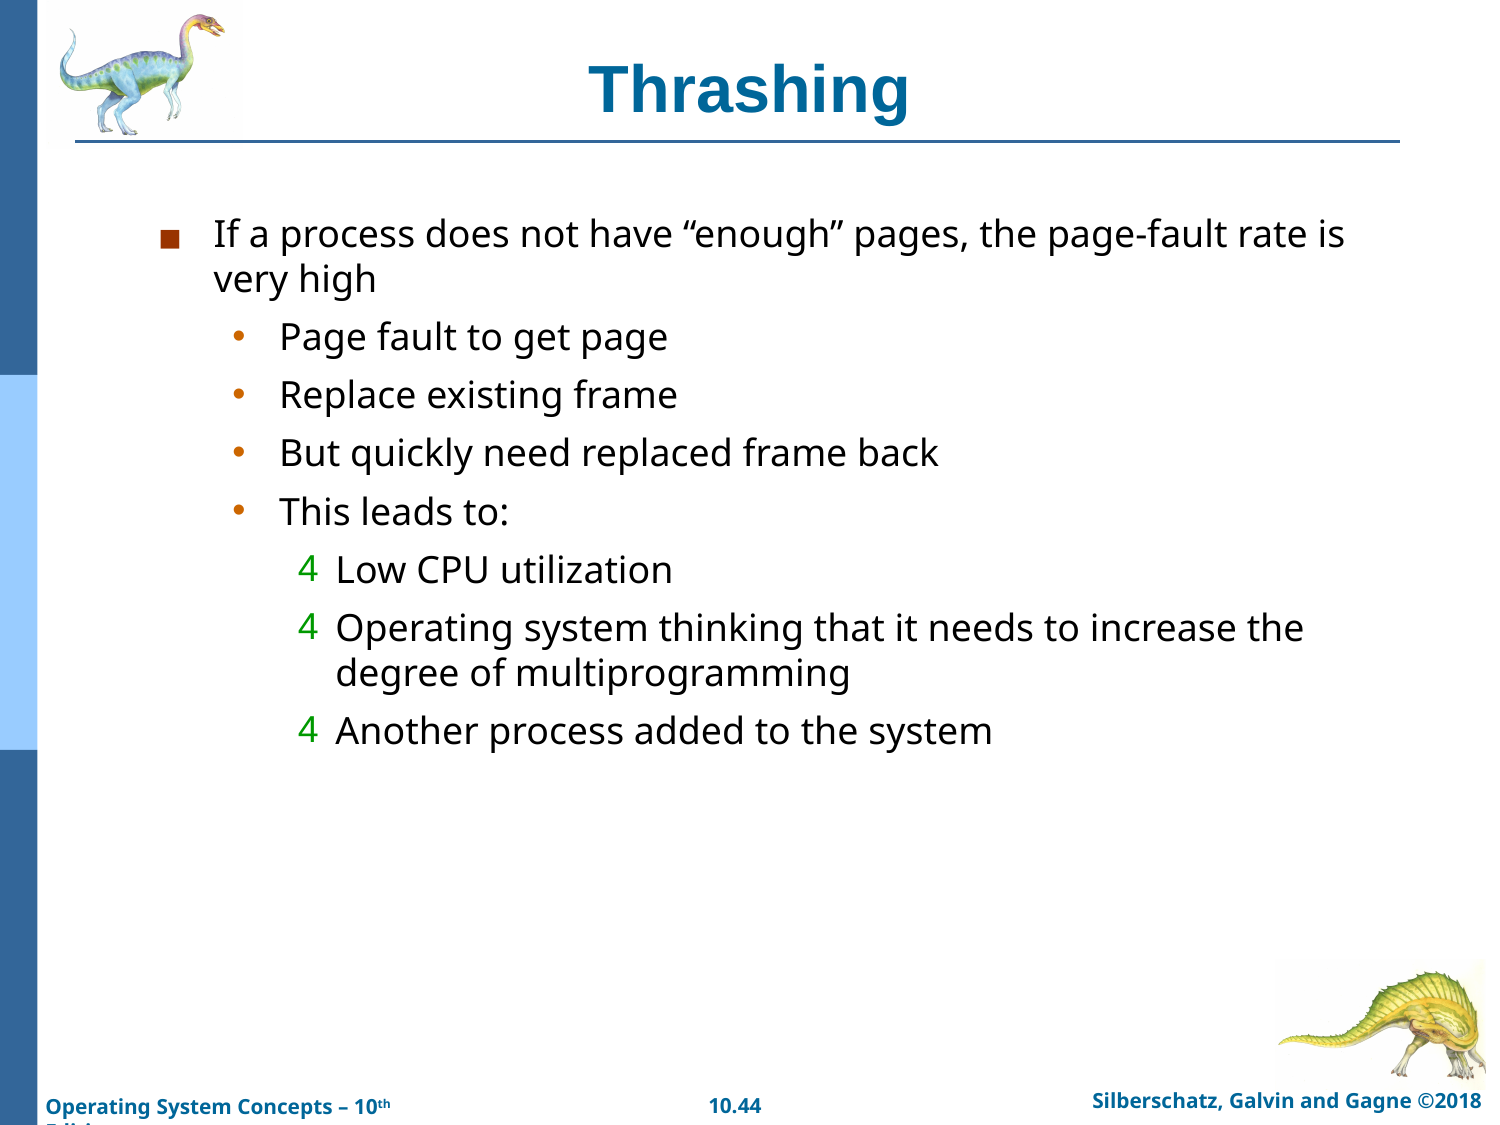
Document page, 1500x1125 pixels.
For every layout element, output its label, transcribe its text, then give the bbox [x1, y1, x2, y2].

title Thrashing [75, 38, 1425, 134]
picture [46, 0, 243, 149]
list If a process does not have “enough” pages, the page-fault rate is very high Page fault to get page Replace existing frame But quickly need replaced frame back This leads to: Low CPU utilization Operating system thinking that it needs to increase the degree of multiprogramming Another process added to the system [142, 202, 1401, 938]
picture [1275, 959, 1486, 1090]
